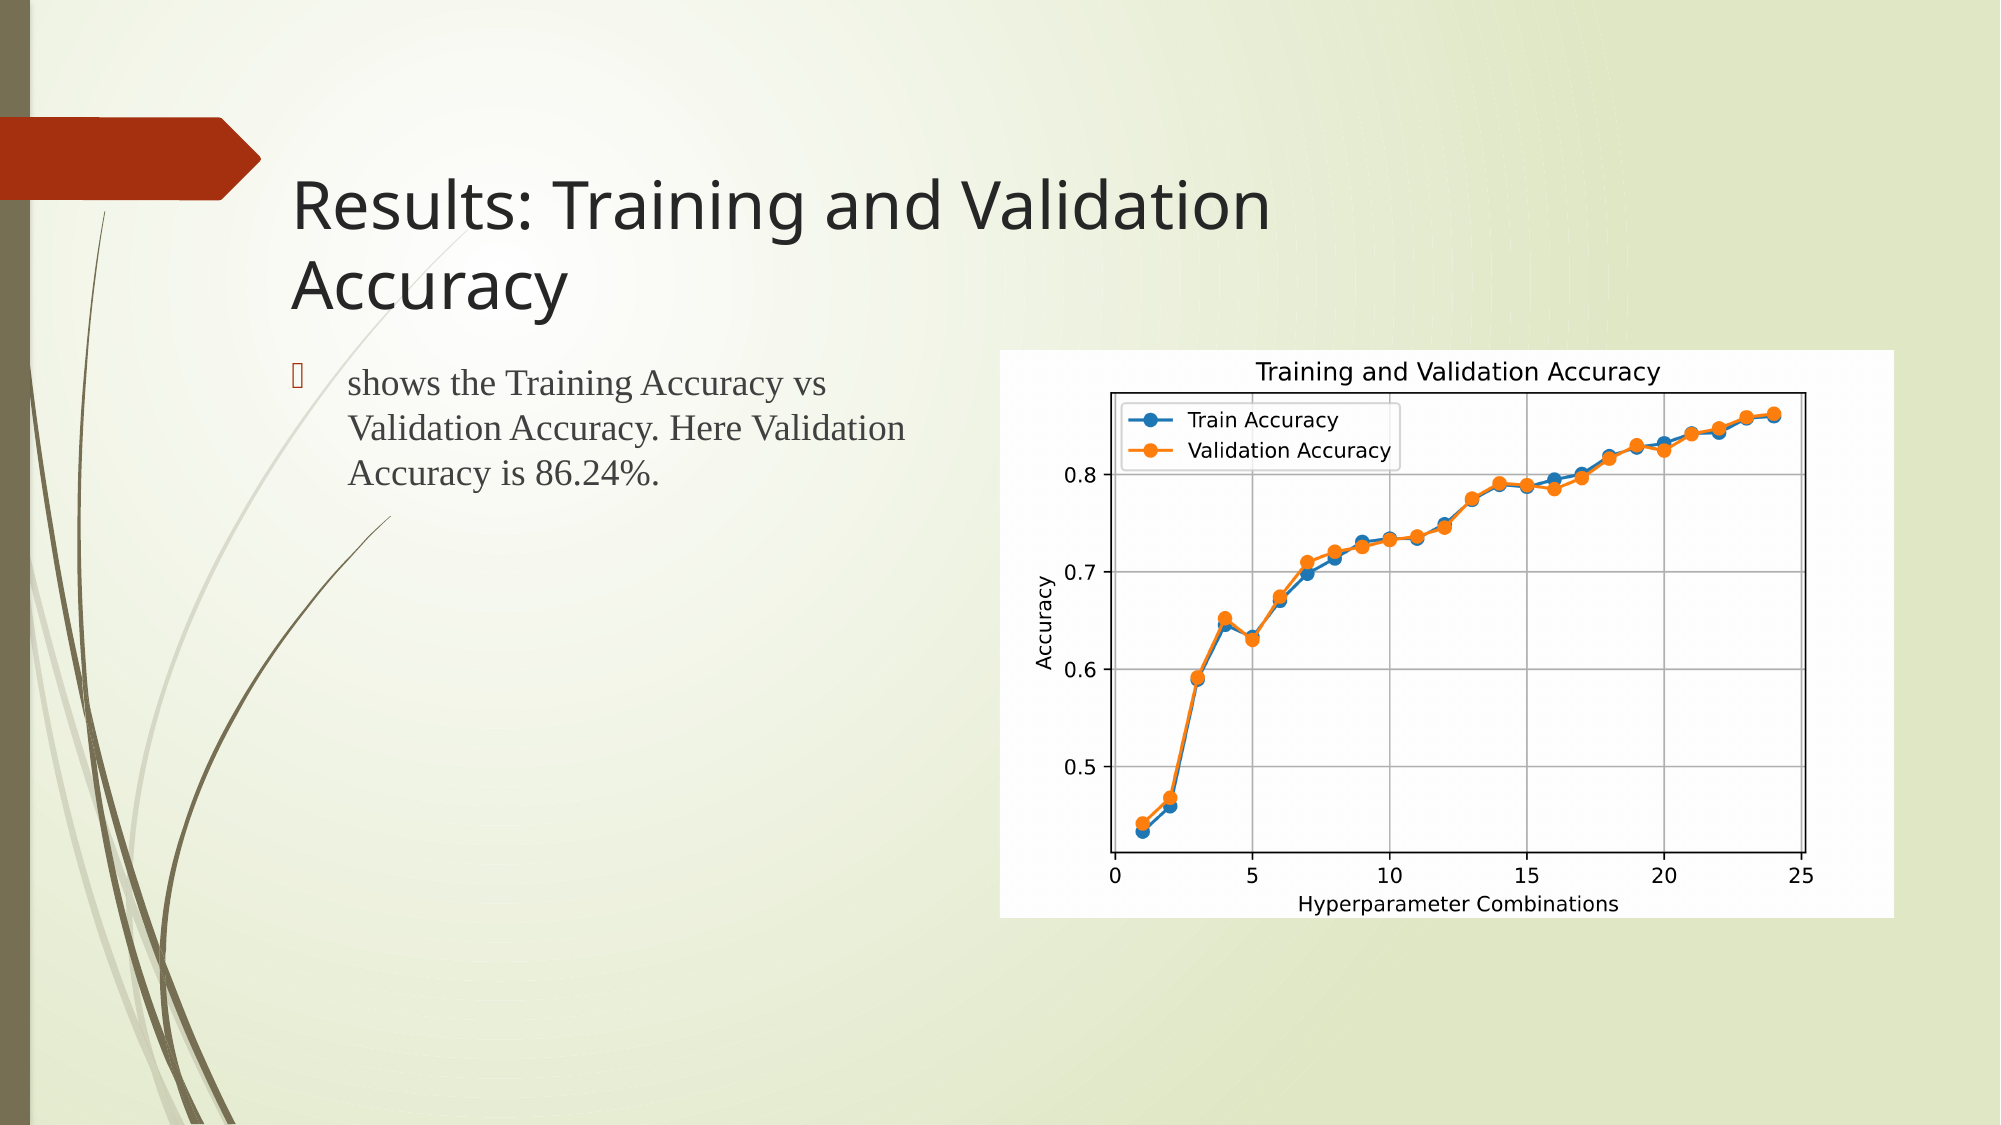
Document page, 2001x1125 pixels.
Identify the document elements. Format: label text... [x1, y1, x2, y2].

title Results: Training and Validation Accuracy [276, 155, 1429, 366]
list shows the Training Accuracy vs Validation Accuracy. Here Validation Accuracy is 86.24%. [276, 350, 956, 970]
picture [999, 349, 1895, 919]
